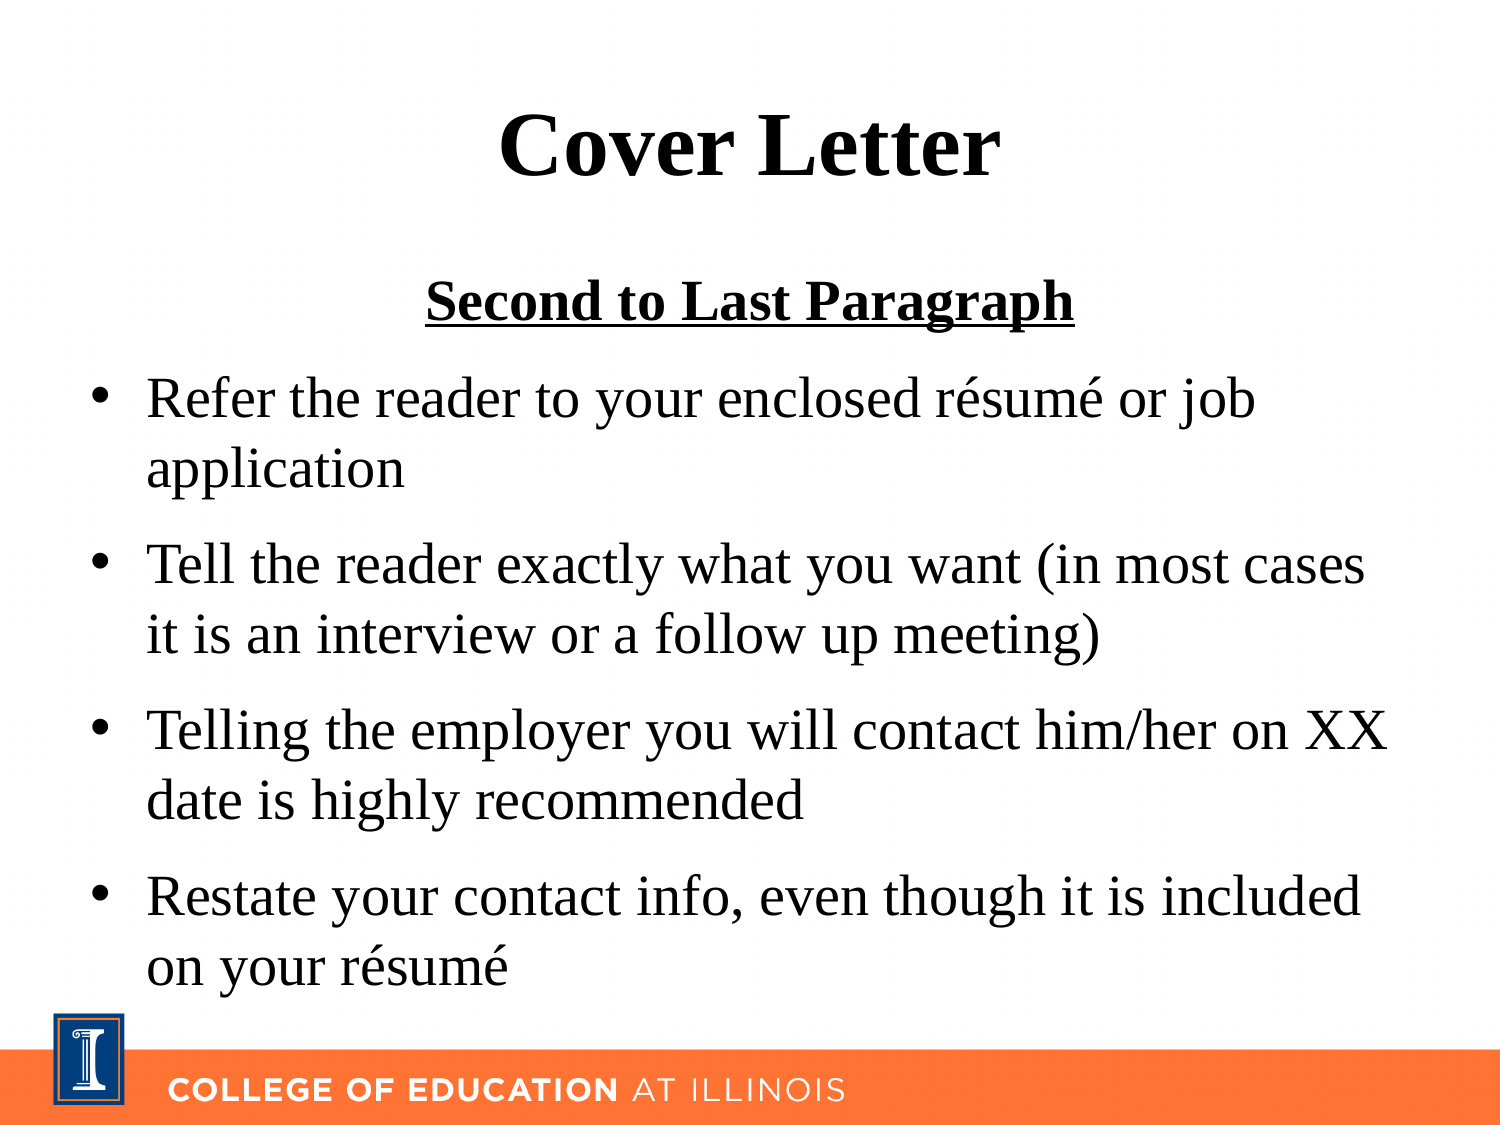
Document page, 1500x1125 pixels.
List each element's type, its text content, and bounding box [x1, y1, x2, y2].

title Cover Letter [75, 45, 1425, 233]
picture [0, 0, 1500, 1125]
list Second to Last Paragraph Refer the reader to your enclosed résumé or job application Tell the reader exactly what you want (in most cases it is an interview or a follow up meeting) Telling the employer you will contact him/her on XX date is highly recommended Restate your contact info, even though it is included on your résumé [75, 262, 1425, 1005]
